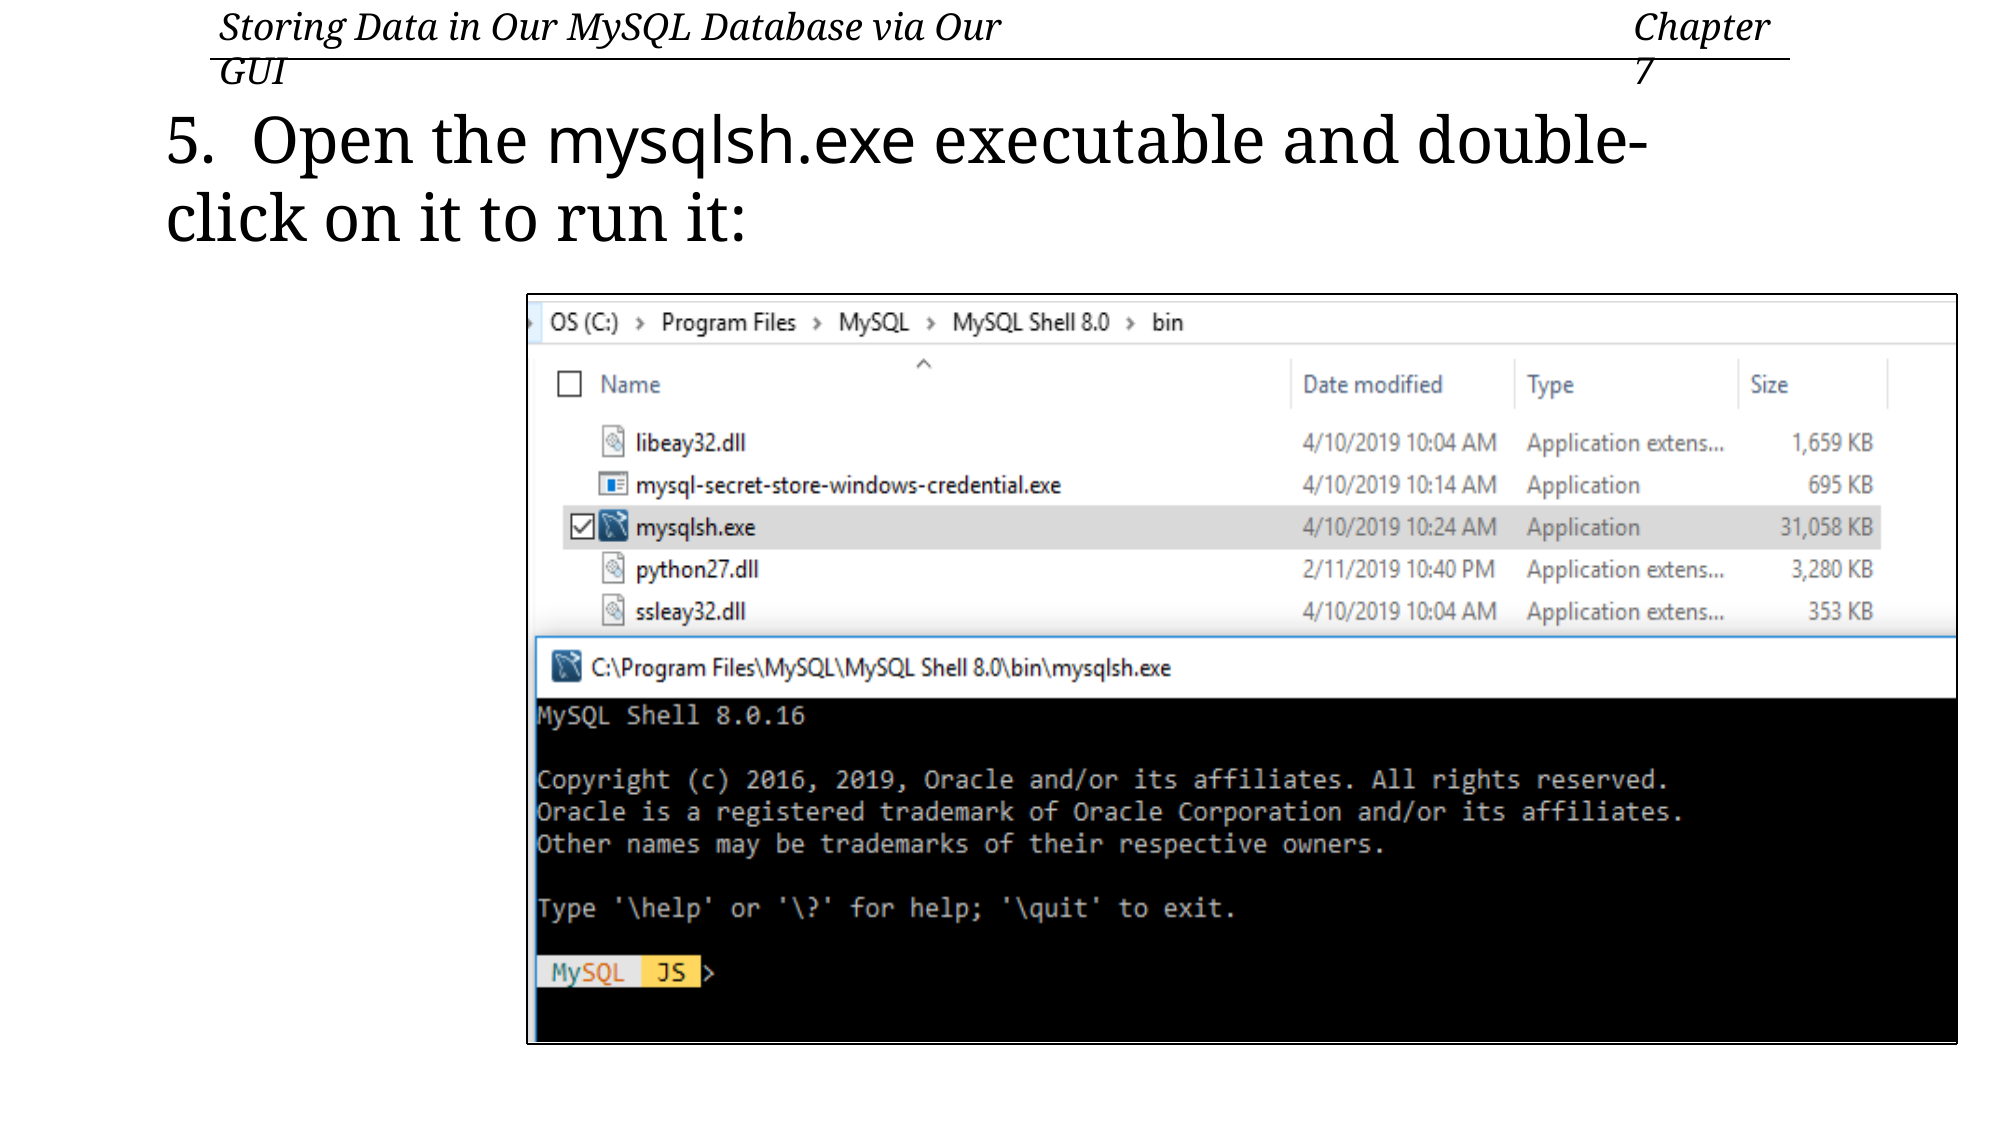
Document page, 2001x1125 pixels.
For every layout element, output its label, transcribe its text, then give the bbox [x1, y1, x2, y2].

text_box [524, 291, 1960, 1047]
text_box 5. Open the mysqlsh.exe executable and double-click on it to run it: [161, 95, 1742, 254]
text_box Storing Data in Our MySQL Database via Our GUI [215, 0, 1017, 59]
text_box Storing Data in Our MySQL Database via Our GUI [215, 60, 1017, 93]
text_box Chapter 7 [1629, 0, 1785, 59]
text_box Chapter 7 [1629, 60, 1785, 93]
